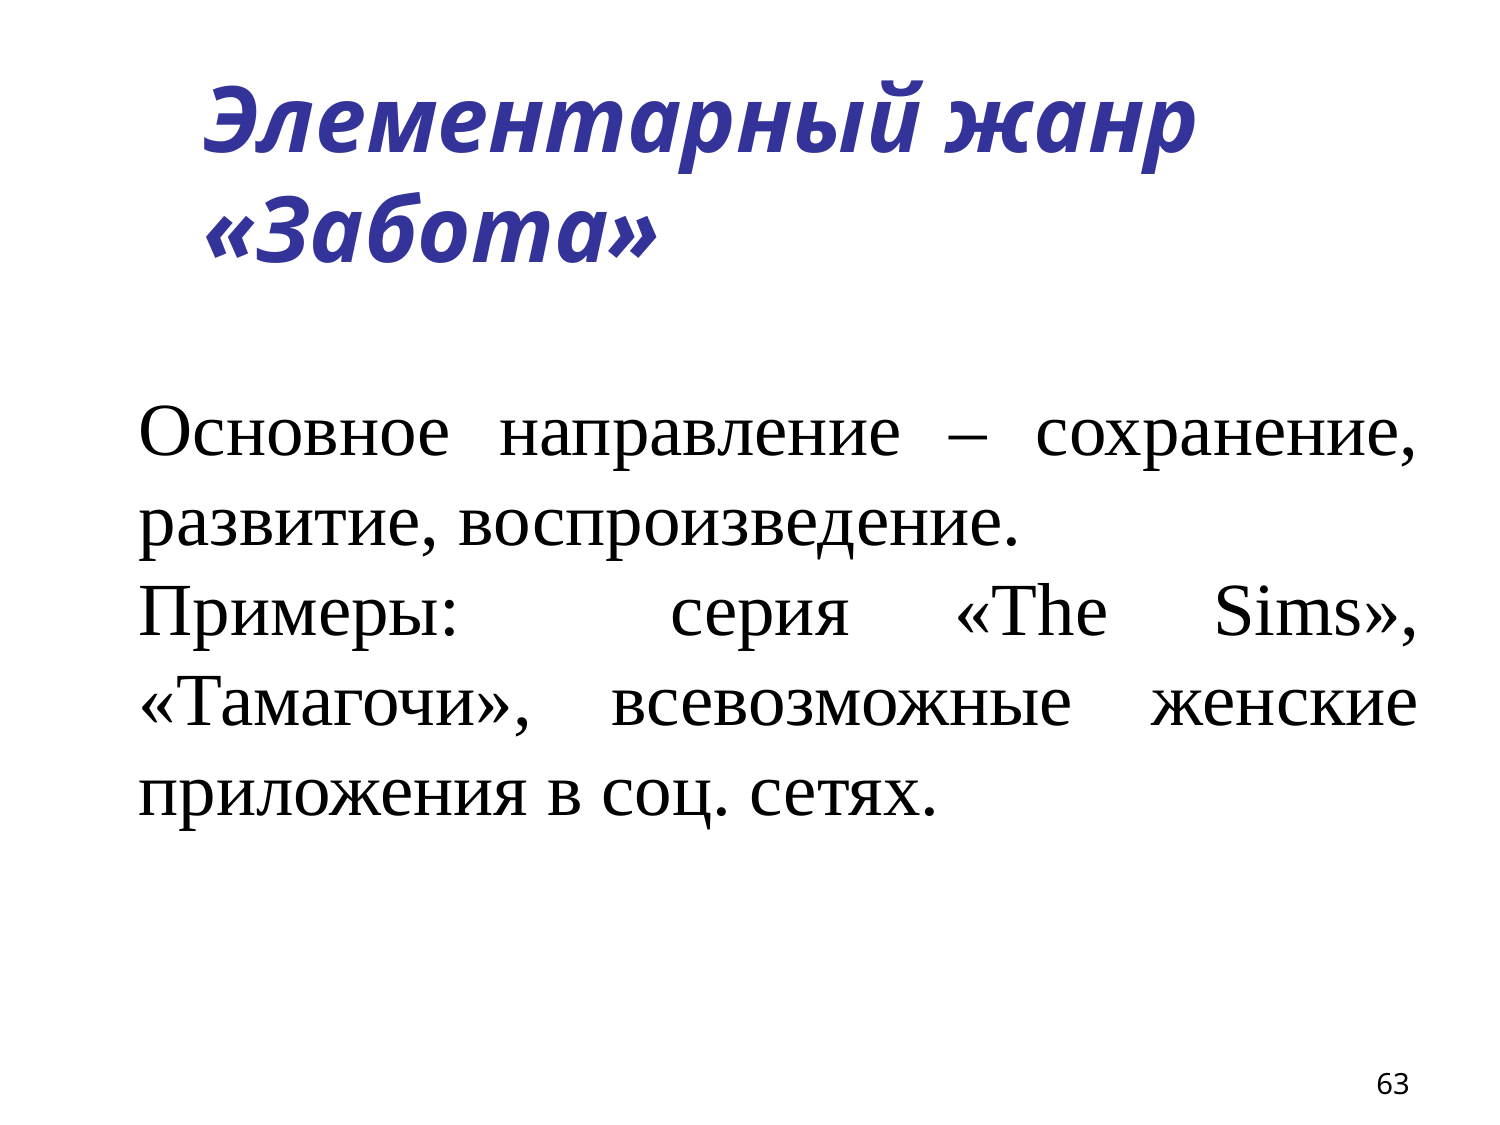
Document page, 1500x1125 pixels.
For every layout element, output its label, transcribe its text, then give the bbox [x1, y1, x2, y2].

title Элементарный жанр «Забота» [188, 101, 1468, 289]
slide_number 63 [1112, 1037, 1425, 1113]
text_box Основное направление – сохранение, развитие, воспроизведение. Примеры: серия «The Sims», «Тамагочи», всевозможные женские приложения в соц. сетях. [123, 373, 1435, 839]
